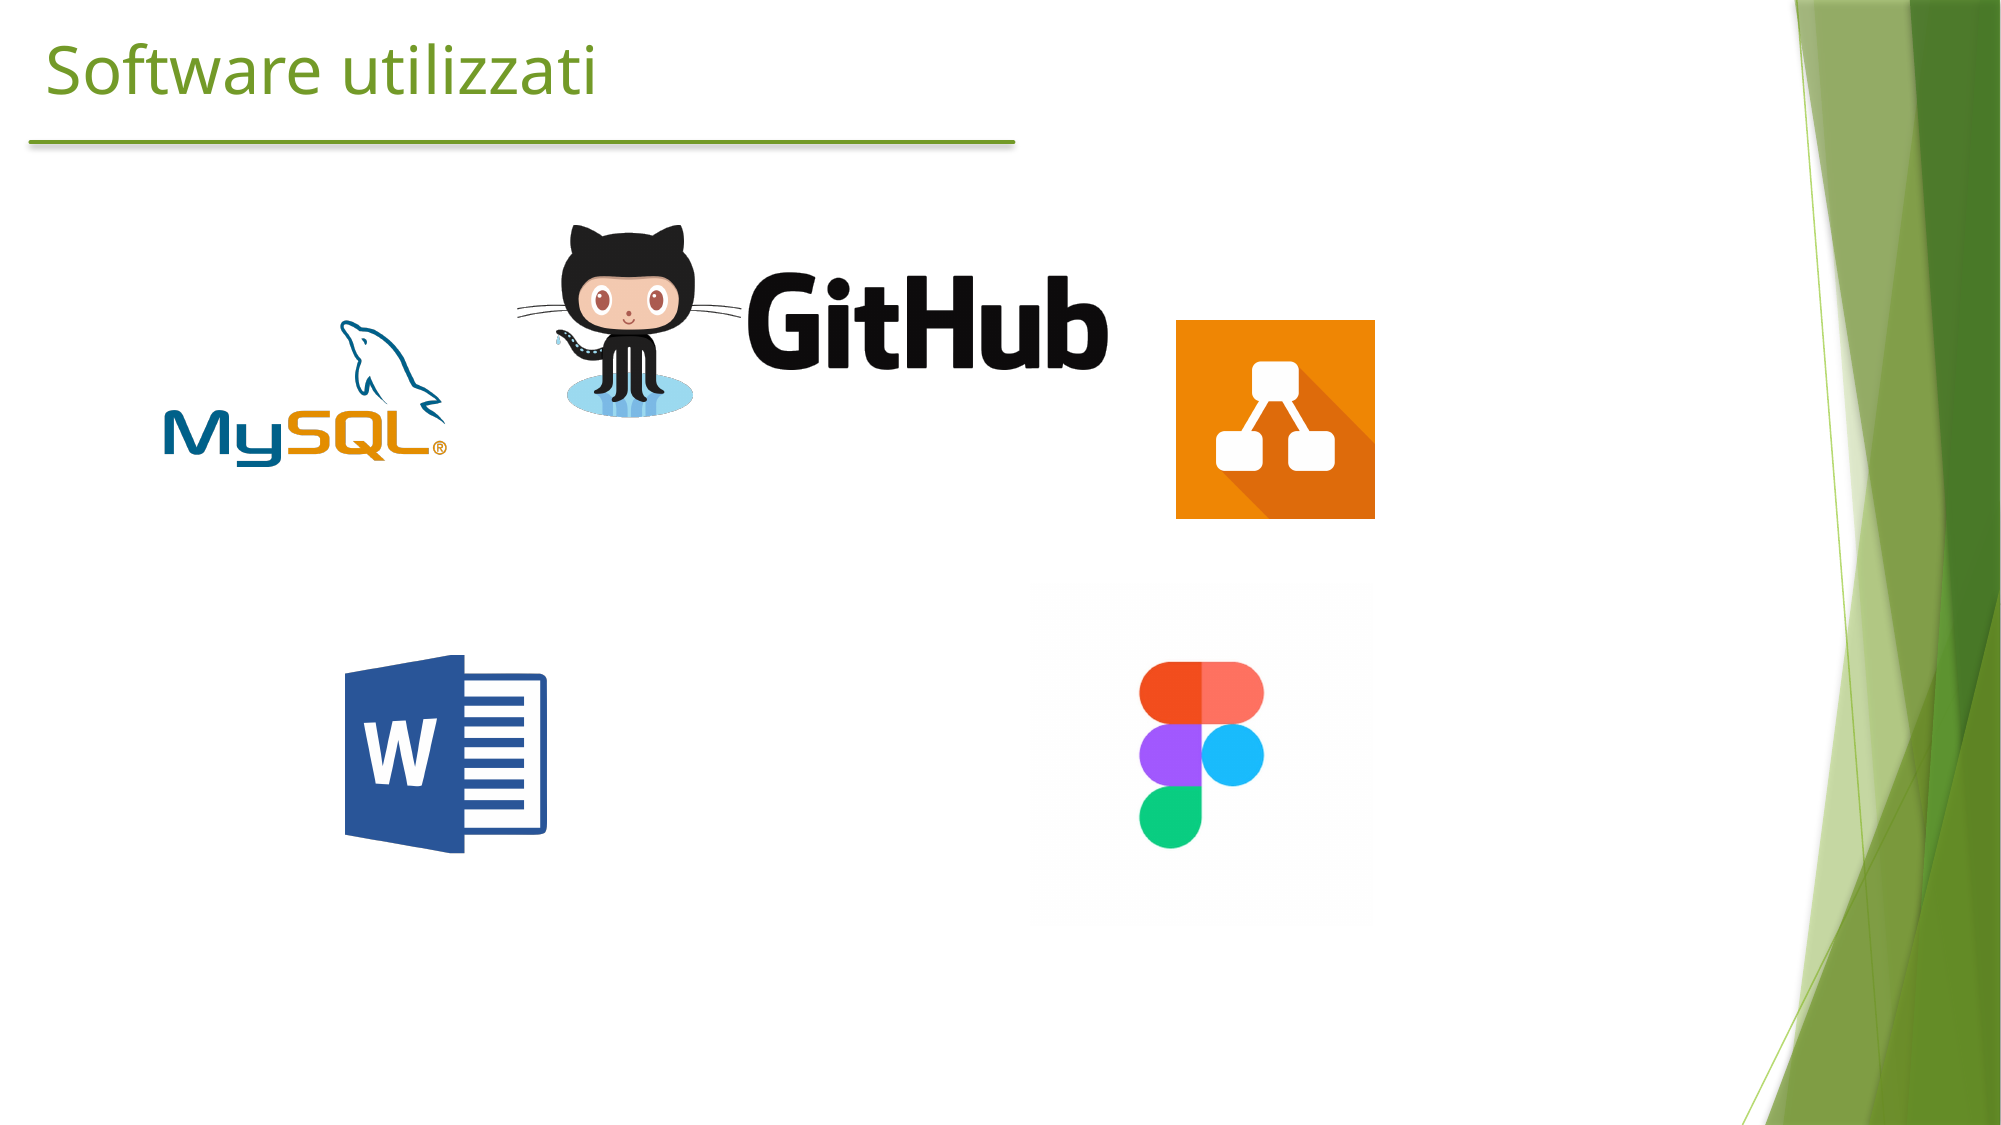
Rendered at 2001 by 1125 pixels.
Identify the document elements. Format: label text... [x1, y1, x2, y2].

picture [511, 220, 1111, 421]
title Software utilizzati [30, 20, 1164, 147]
picture [1029, 583, 1373, 927]
picture [1175, 320, 1375, 520]
picture [344, 655, 548, 855]
picture [164, 320, 447, 468]
